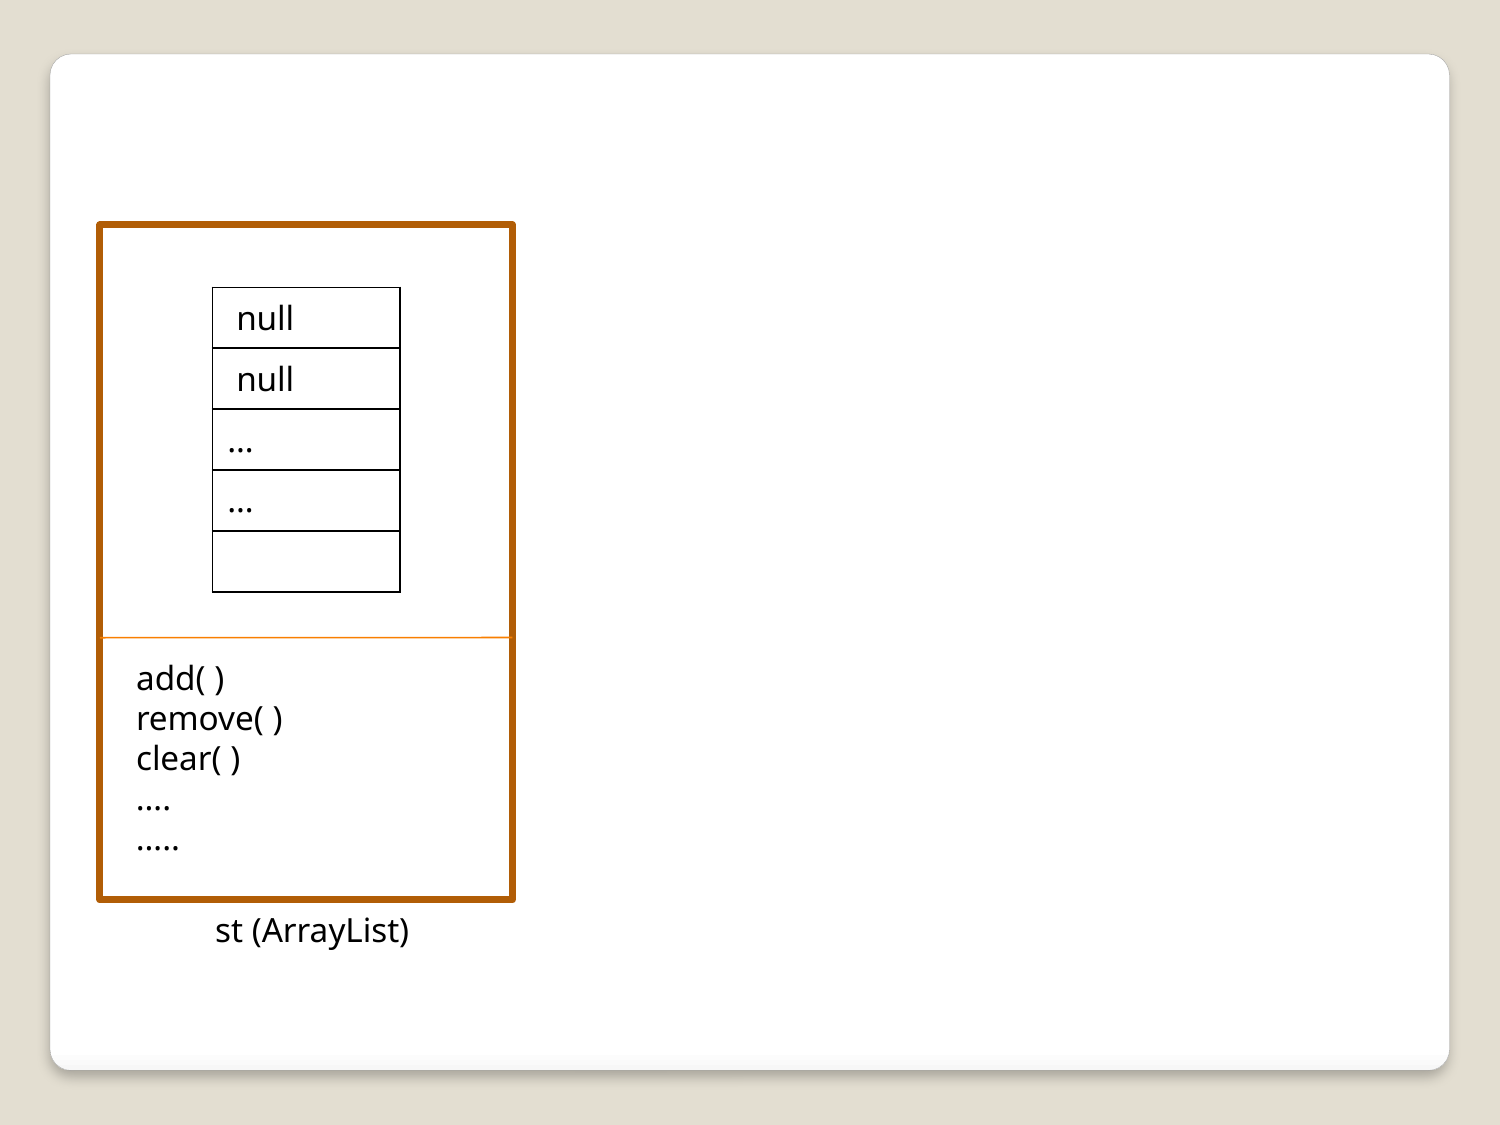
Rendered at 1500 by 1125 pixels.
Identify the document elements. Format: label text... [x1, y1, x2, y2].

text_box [99, 224, 513, 901]
text_box st (ArrayList) [87, 901, 538, 957]
